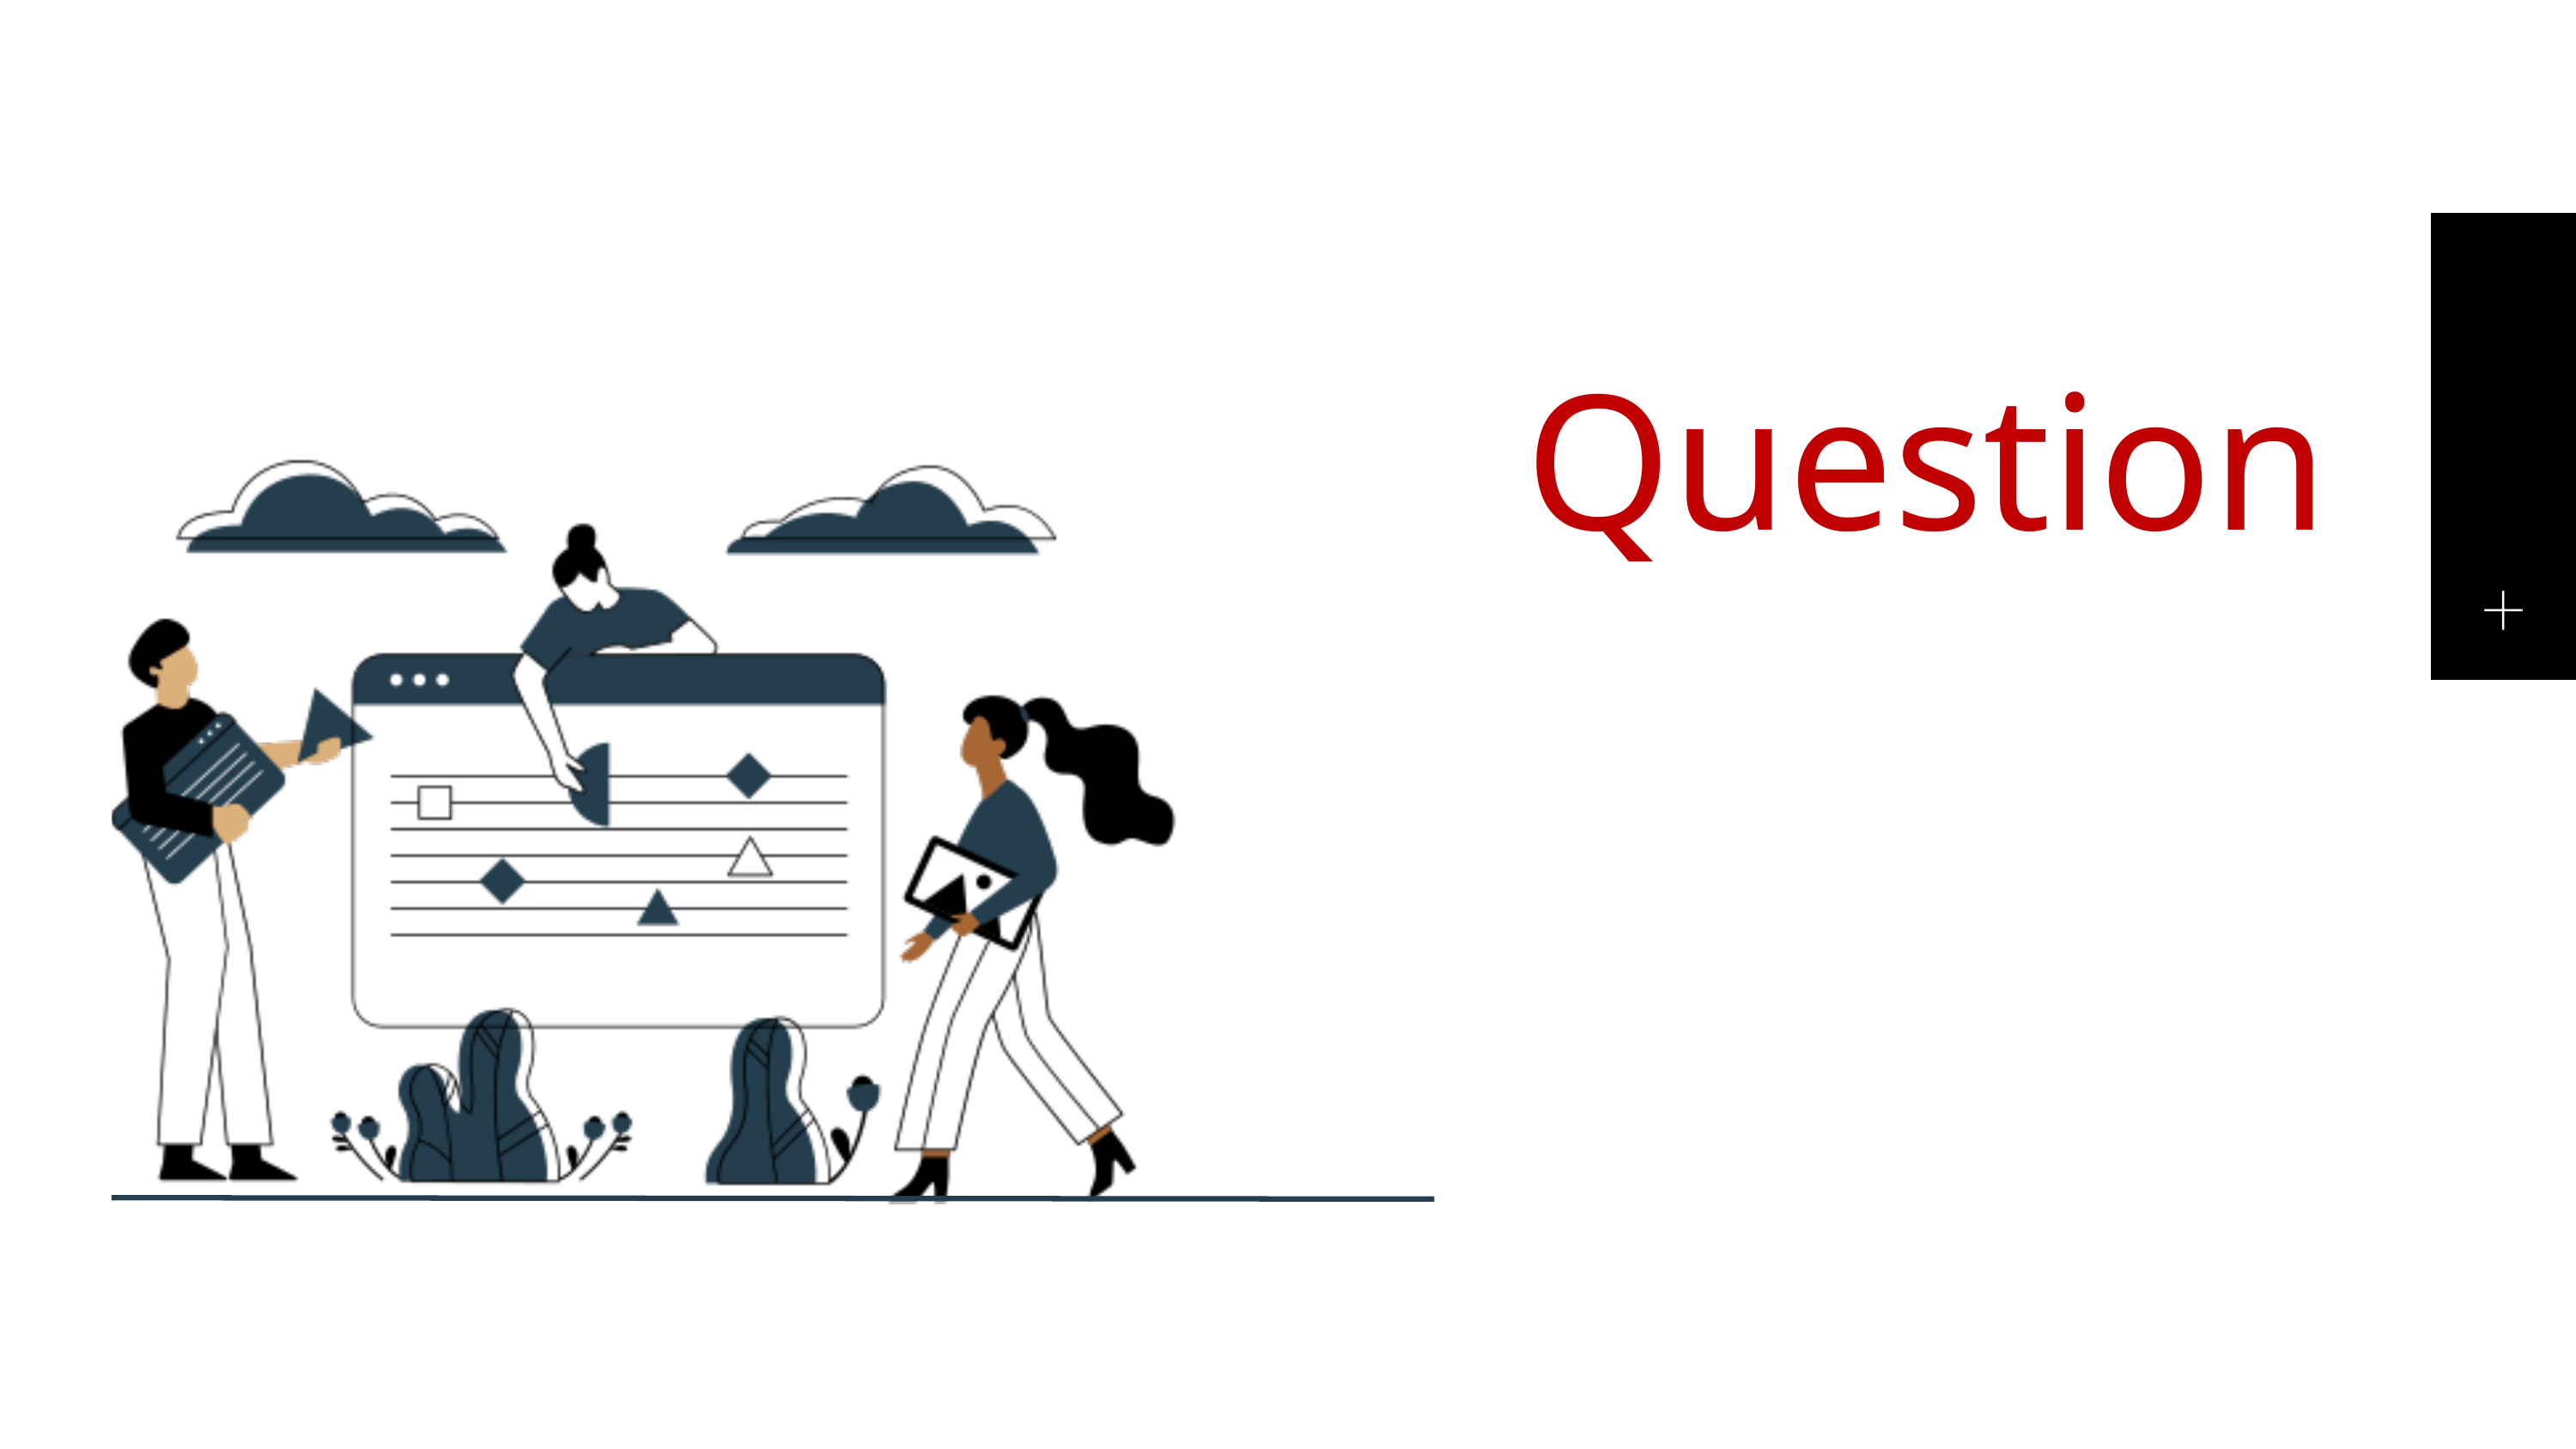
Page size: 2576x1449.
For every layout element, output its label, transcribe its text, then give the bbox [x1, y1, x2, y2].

text_box [721, 456, 1182, 1205]
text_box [92, 0, 715, 1449]
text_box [2430, 212, 2576, 680]
text_box Question [1336, 305, 2329, 567]
